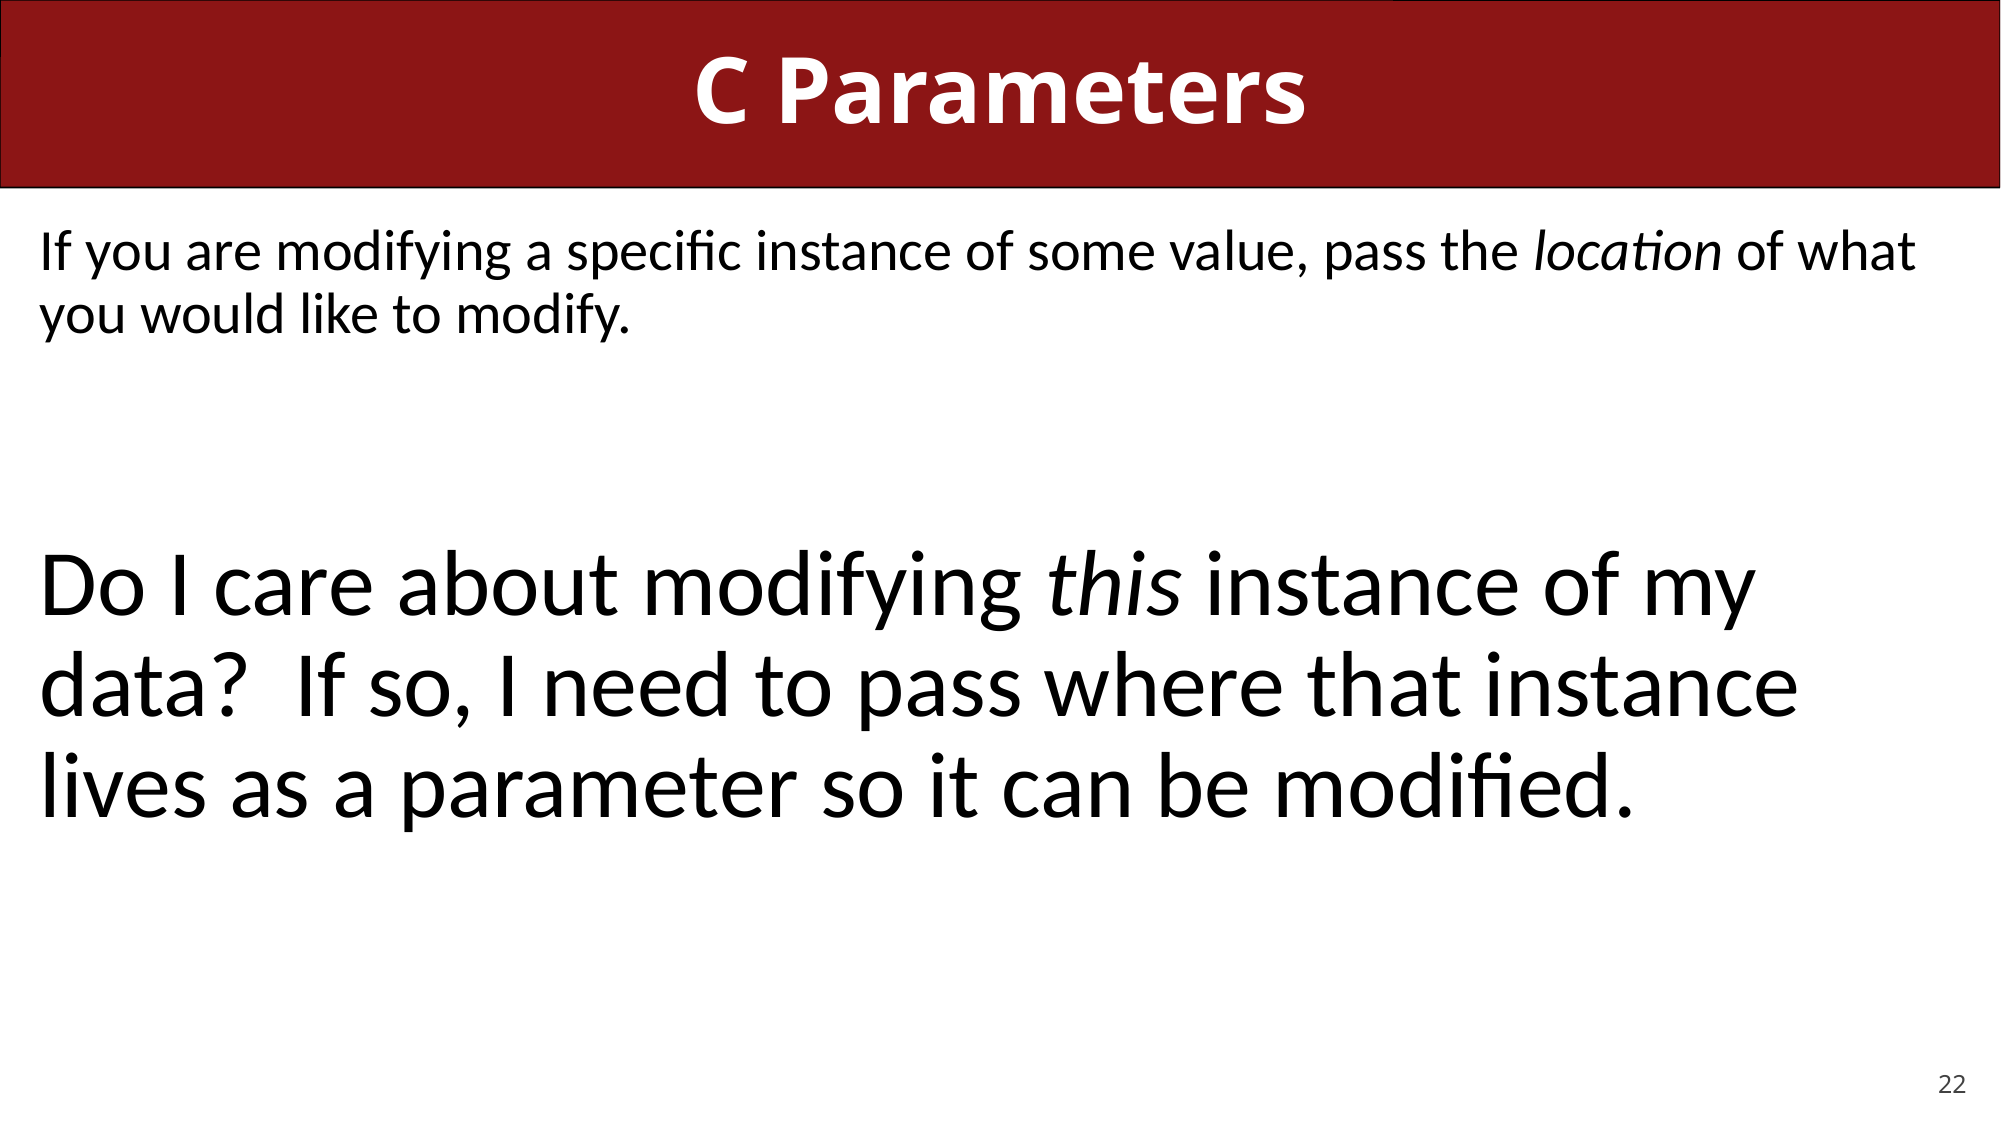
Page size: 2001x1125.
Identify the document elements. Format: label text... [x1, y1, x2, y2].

title C Parameters [75, 0, 1925, 188]
list If you are modifying a specific instance of some value, pass the location of what you would like to modify. Do I care about modifying this instance of my data? If so, I need to pass where that instance lives as a parameter so it can be modified. [24, 212, 1963, 1063]
